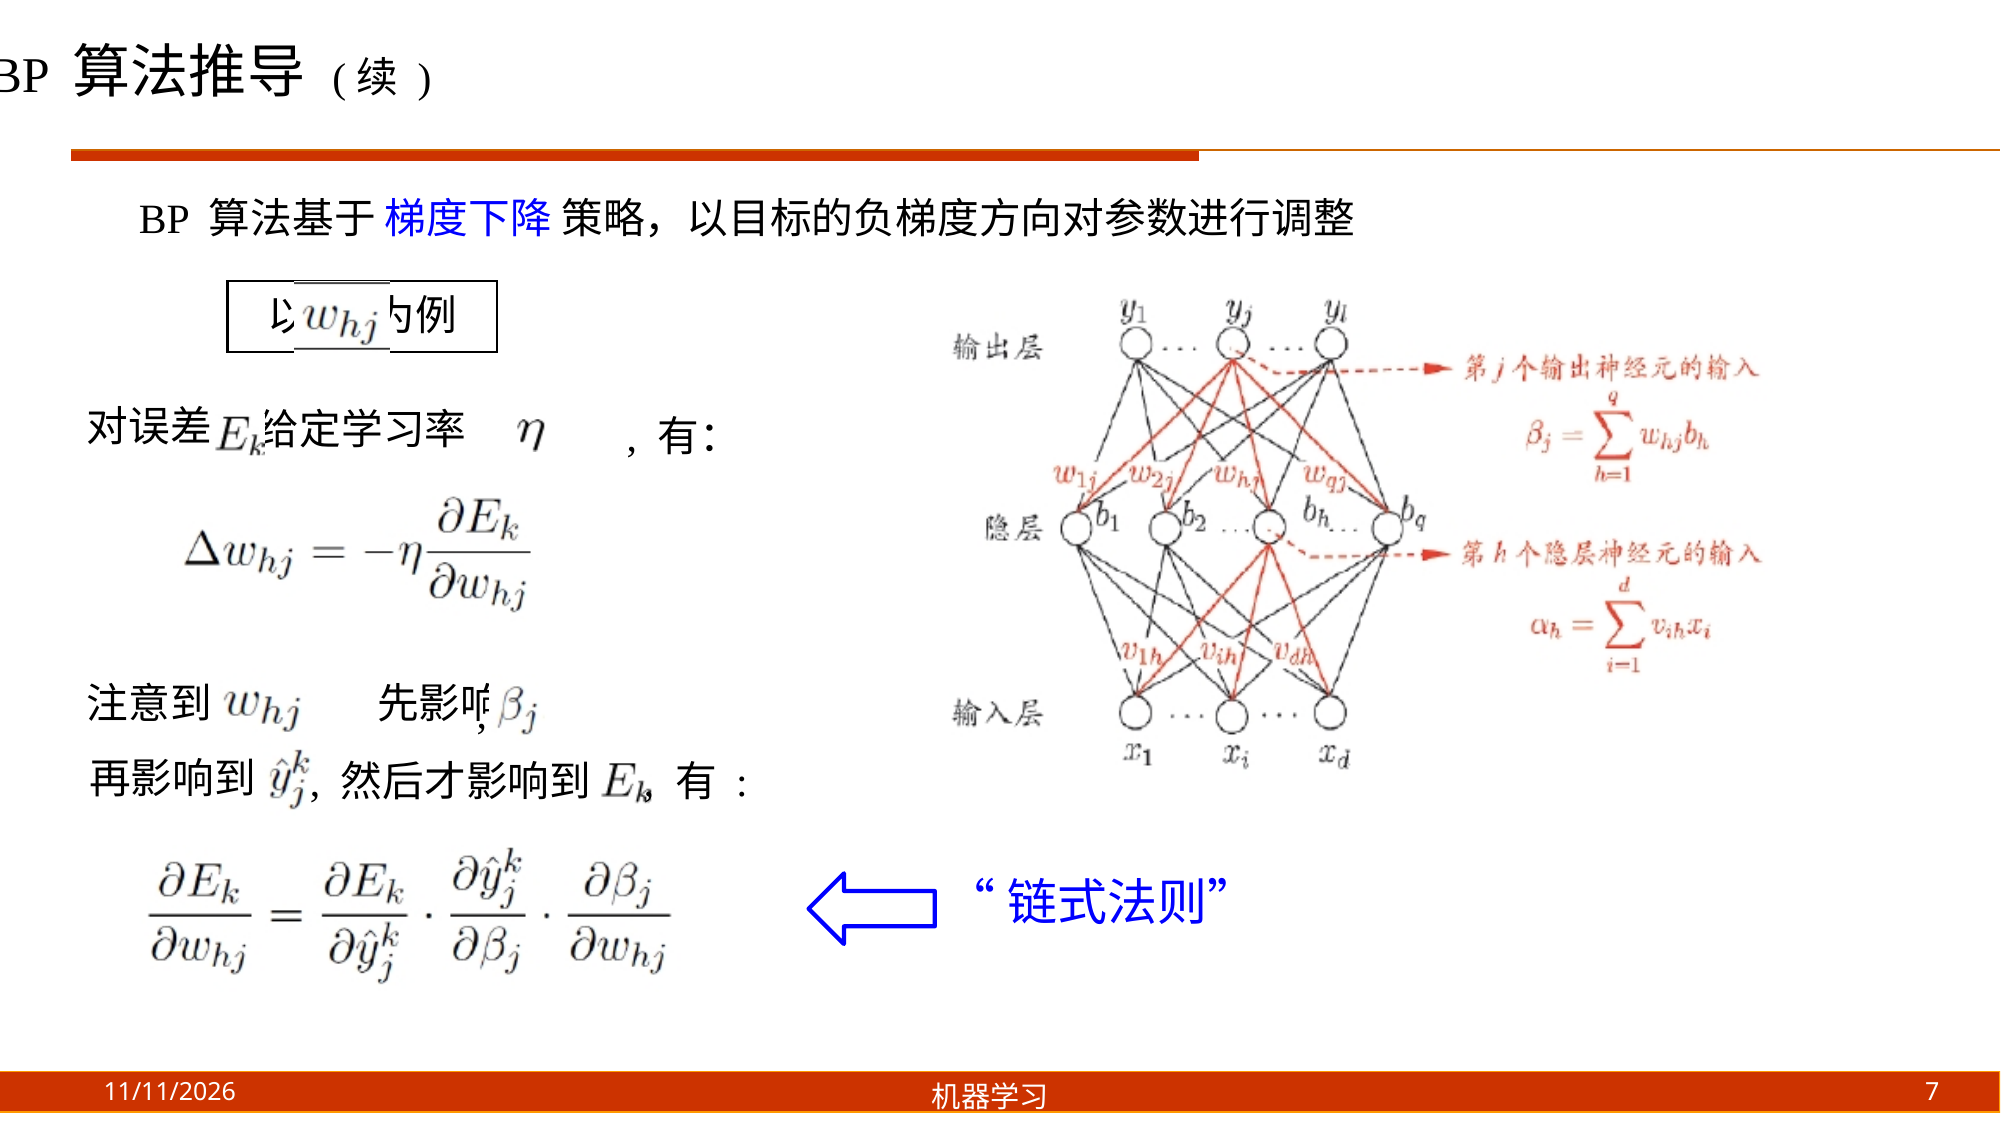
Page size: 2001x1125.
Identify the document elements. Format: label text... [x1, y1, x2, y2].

picture [139, 845, 684, 992]
text_box [807, 872, 936, 945]
text_box , 然后才影响到 [317, 753, 592, 805]
text_box BP 算法推导 (续 ) BP 算法基于 梯度下降 策略，以目标的负梯度方向对参数进行调整 [0, 43, 1355, 242]
picture [489, 674, 548, 744]
picture [599, 762, 653, 805]
picture [177, 472, 548, 625]
text_box 以 为例 [226, 280, 498, 353]
picture [258, 741, 317, 817]
picture [516, 418, 546, 452]
text_box 对误差 注意到 [86, 409, 213, 727]
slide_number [103, 1074, 538, 1115]
slide_number 7 [1505, 1074, 1940, 1113]
text_box “链式法则” [945, 881, 1258, 931]
picture [214, 414, 265, 457]
picture [294, 281, 390, 353]
text_box , 有 : [643, 753, 748, 805]
text_box 再影响到 [89, 761, 257, 802]
text_box , 给定学习率 先影响到 [227, 625, 476, 727]
text_box , 有： , [476, 409, 742, 737]
text_box , 给定学习率 先影响到 [227, 402, 544, 472]
picture [923, 283, 1773, 786]
picture [218, 668, 313, 740]
